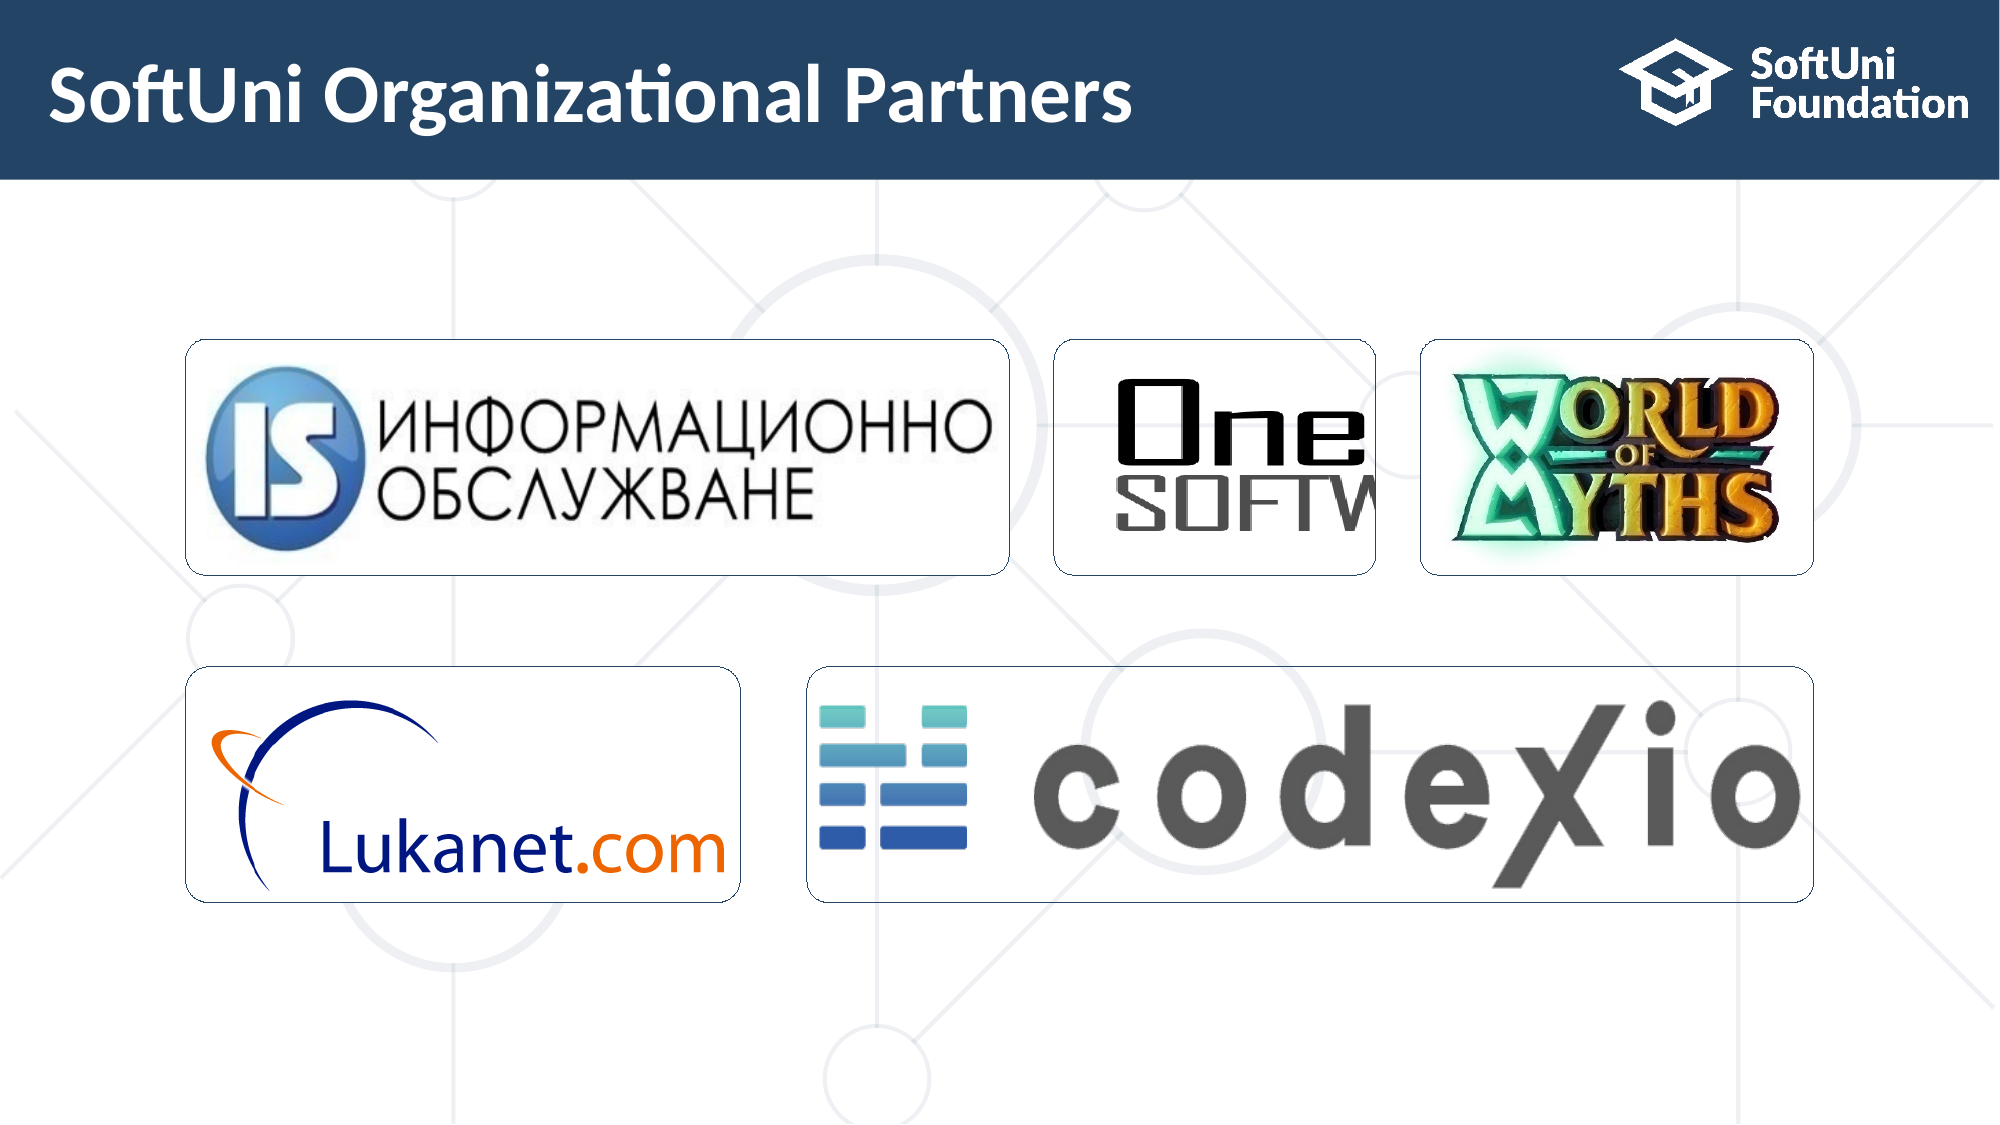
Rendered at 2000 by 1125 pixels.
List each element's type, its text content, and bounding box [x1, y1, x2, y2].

picture [185, 666, 741, 903]
picture [1053, 338, 1377, 576]
picture [185, 338, 1010, 576]
picture [1618, 38, 1968, 126]
picture [1420, 338, 1815, 576]
title SoftUni Organizational Partners [31, 16, 1591, 162]
picture [806, 666, 1815, 903]
